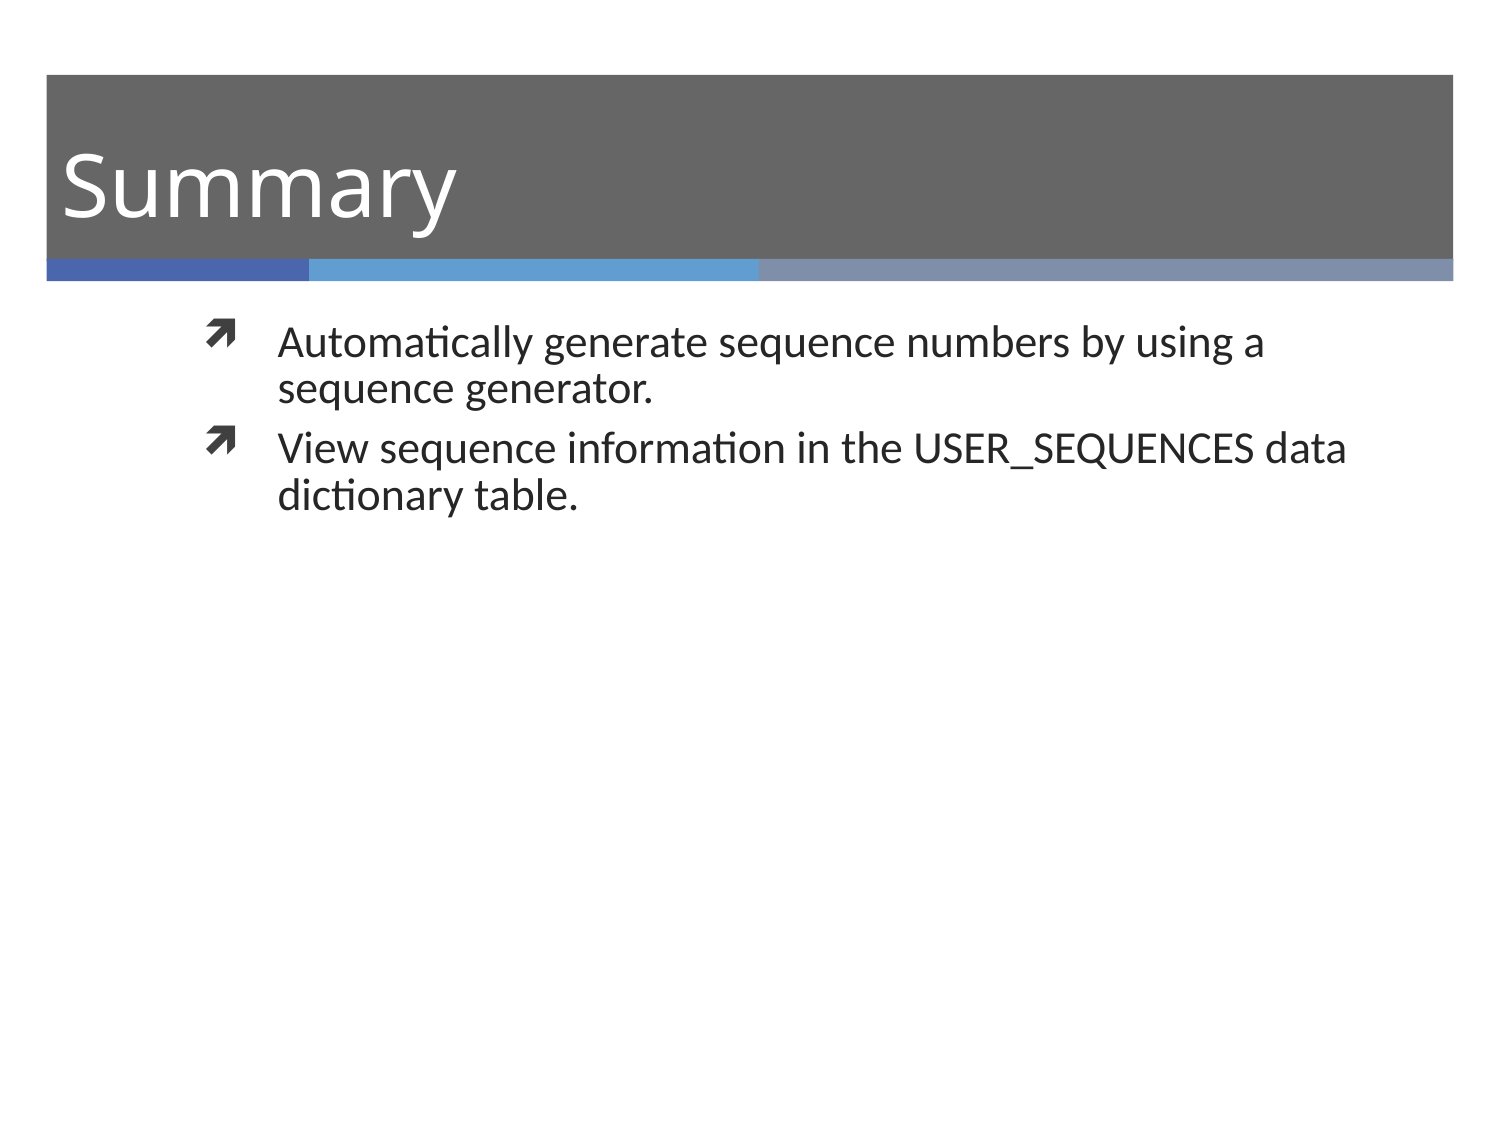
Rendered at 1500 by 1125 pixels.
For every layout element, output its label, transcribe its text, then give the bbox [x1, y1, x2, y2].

title Summary [46, 103, 1454, 263]
list Automatically generate sequence numbers by using a sequence generator. View sequence information in the USER_SEQUENCES data dictionary table. [112, 312, 1387, 593]
